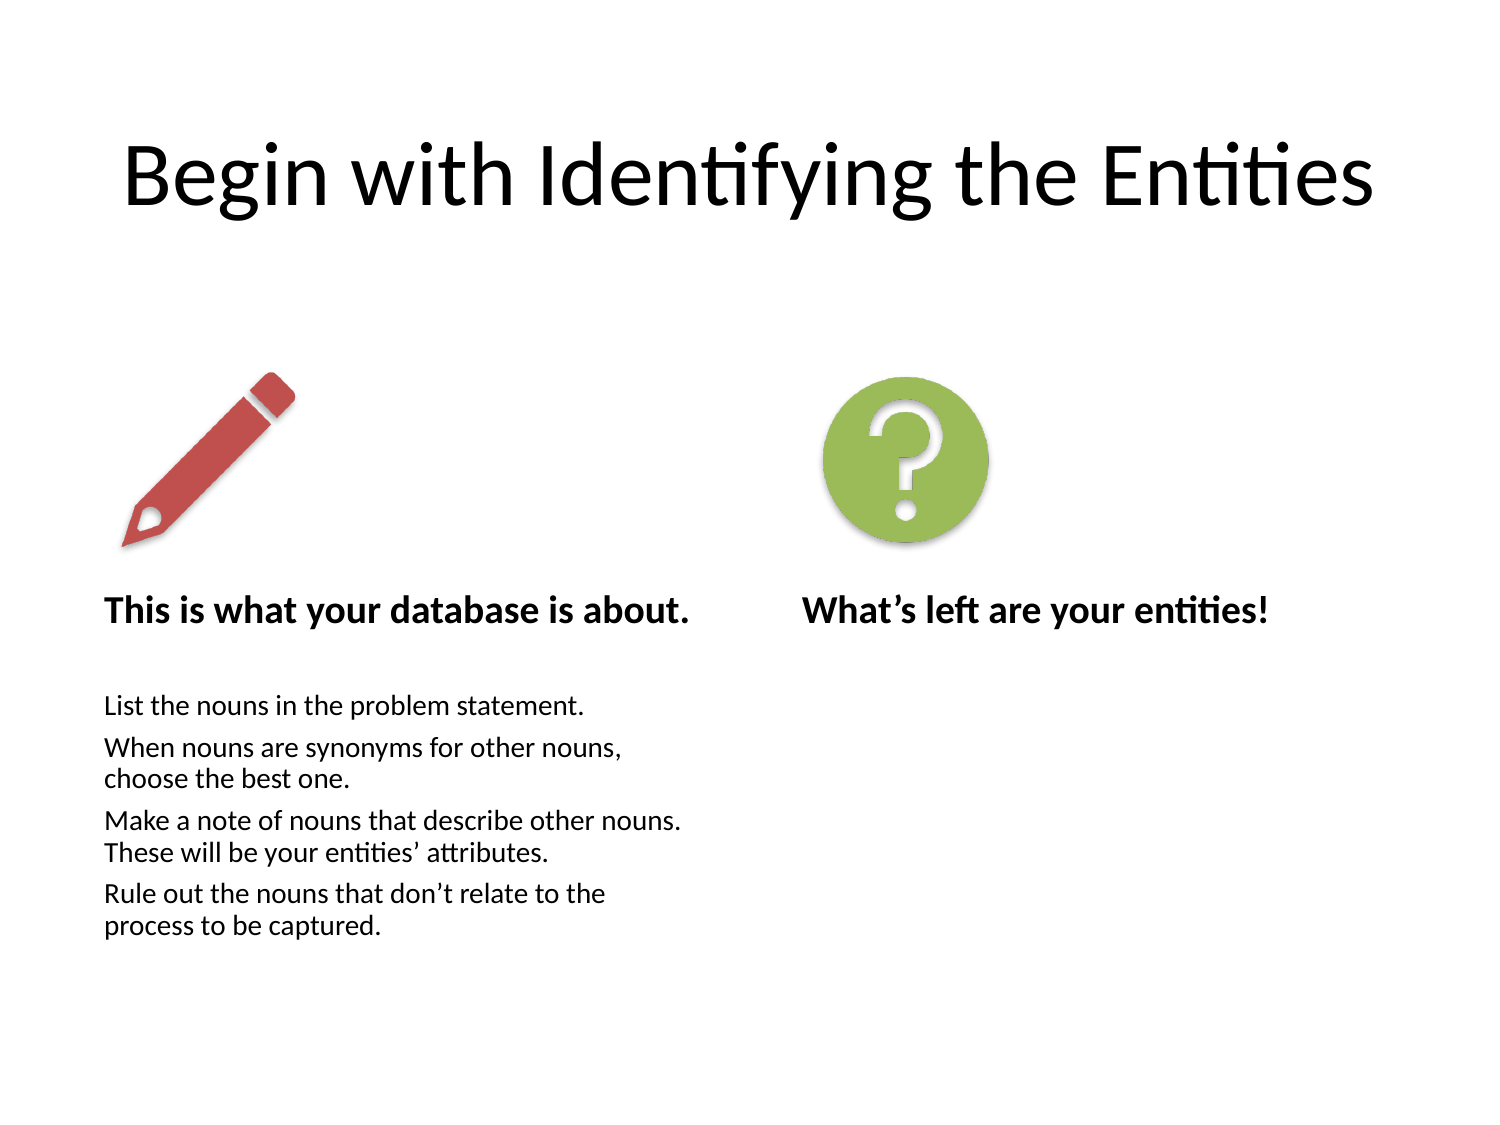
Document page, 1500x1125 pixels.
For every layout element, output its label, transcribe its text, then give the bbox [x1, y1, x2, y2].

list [102, 299, 1398, 1014]
title Begin with Identifying the Entities [103, 59, 1397, 278]
